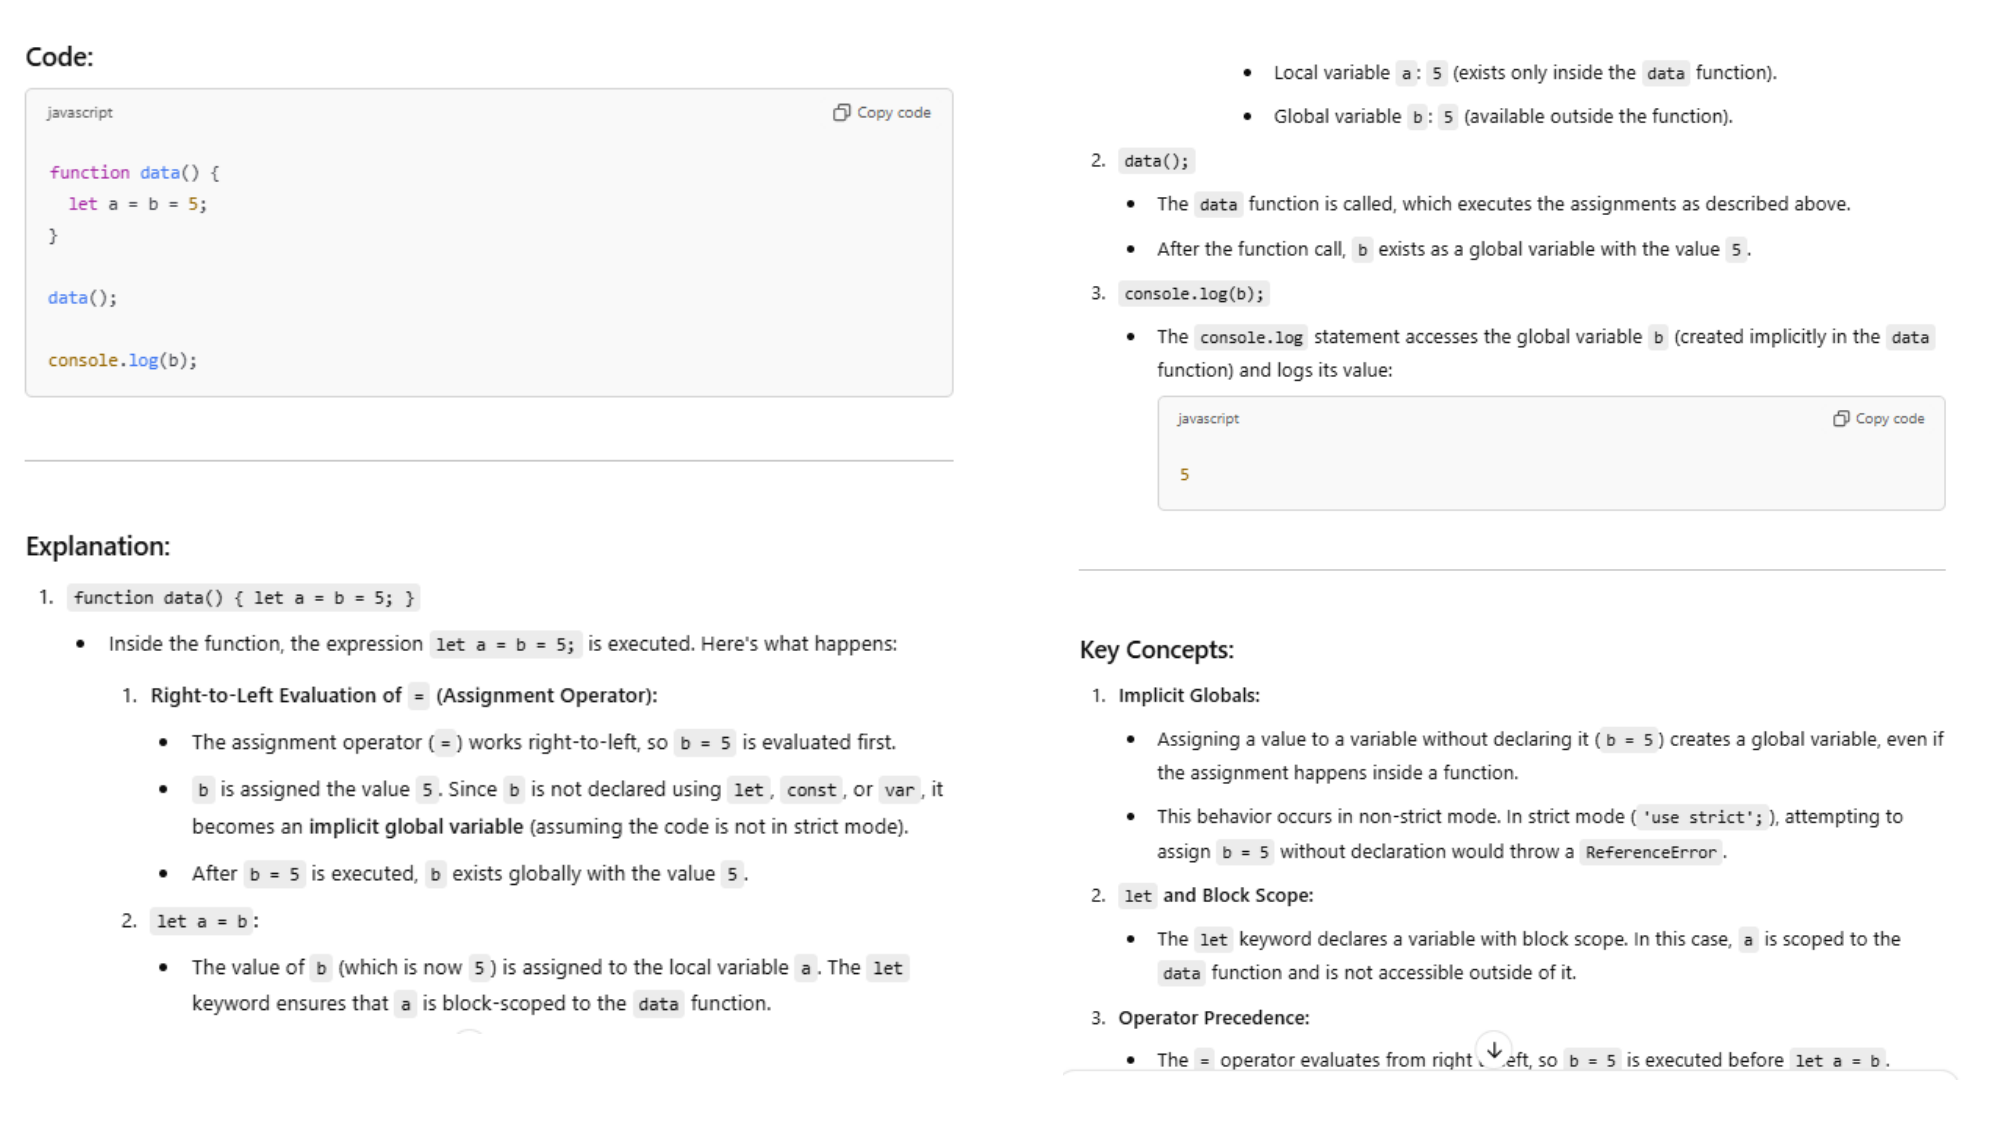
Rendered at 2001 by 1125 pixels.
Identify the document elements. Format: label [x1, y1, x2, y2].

picture [0, 21, 968, 1034]
picture [1063, 21, 1965, 1080]
